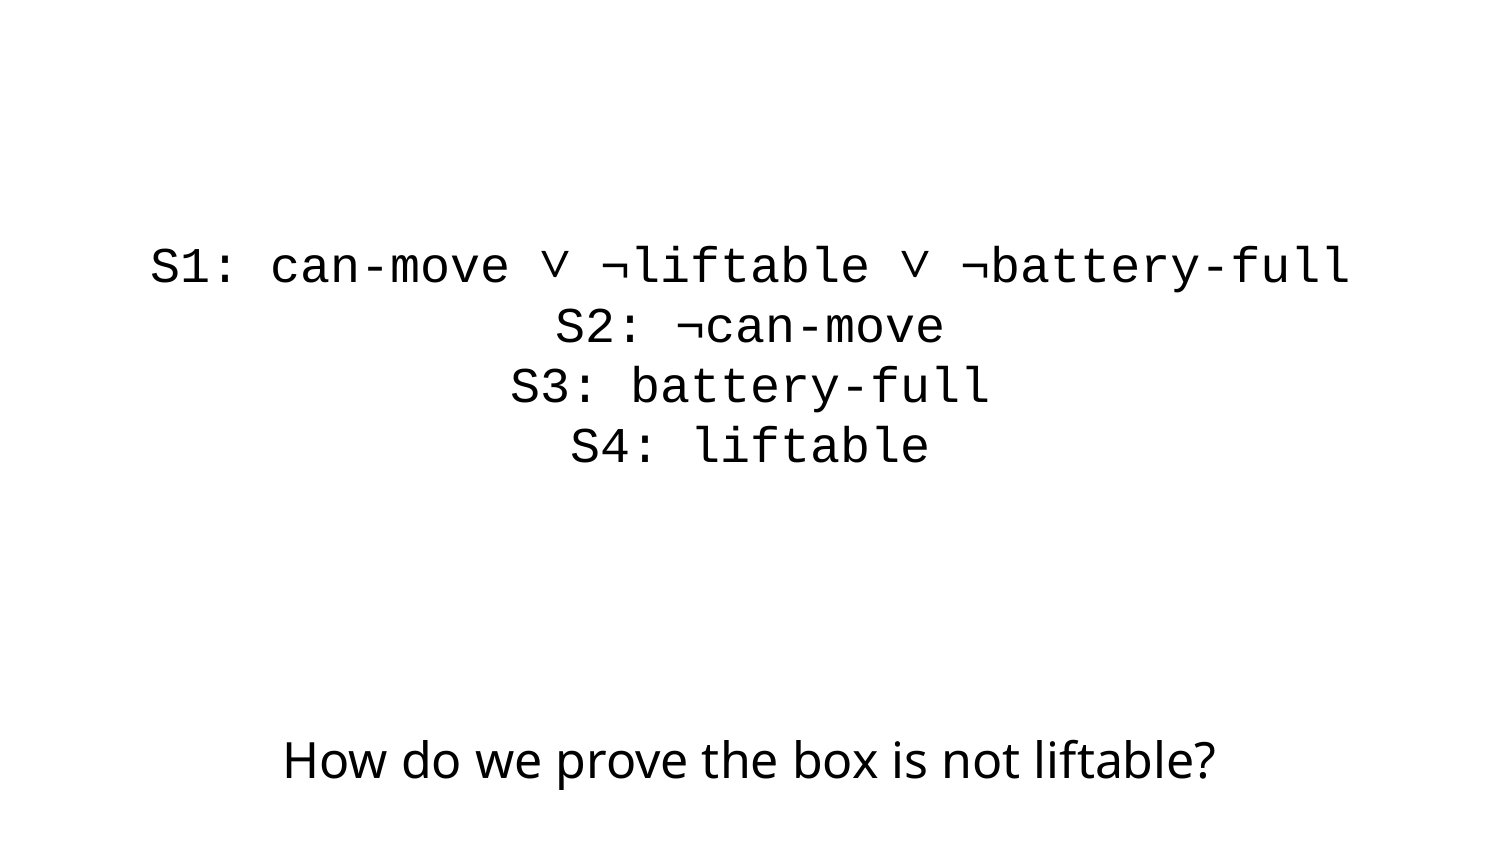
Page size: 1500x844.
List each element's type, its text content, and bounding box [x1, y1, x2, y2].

text_box How do we prove the box is not liftable? [0, 706, 1500, 813]
text_box S1: can-move ∨ ¬liftable ∨ ¬battery-full S2: ¬can-move S3: battery-full S4: liftable [0, 0, 1500, 706]
